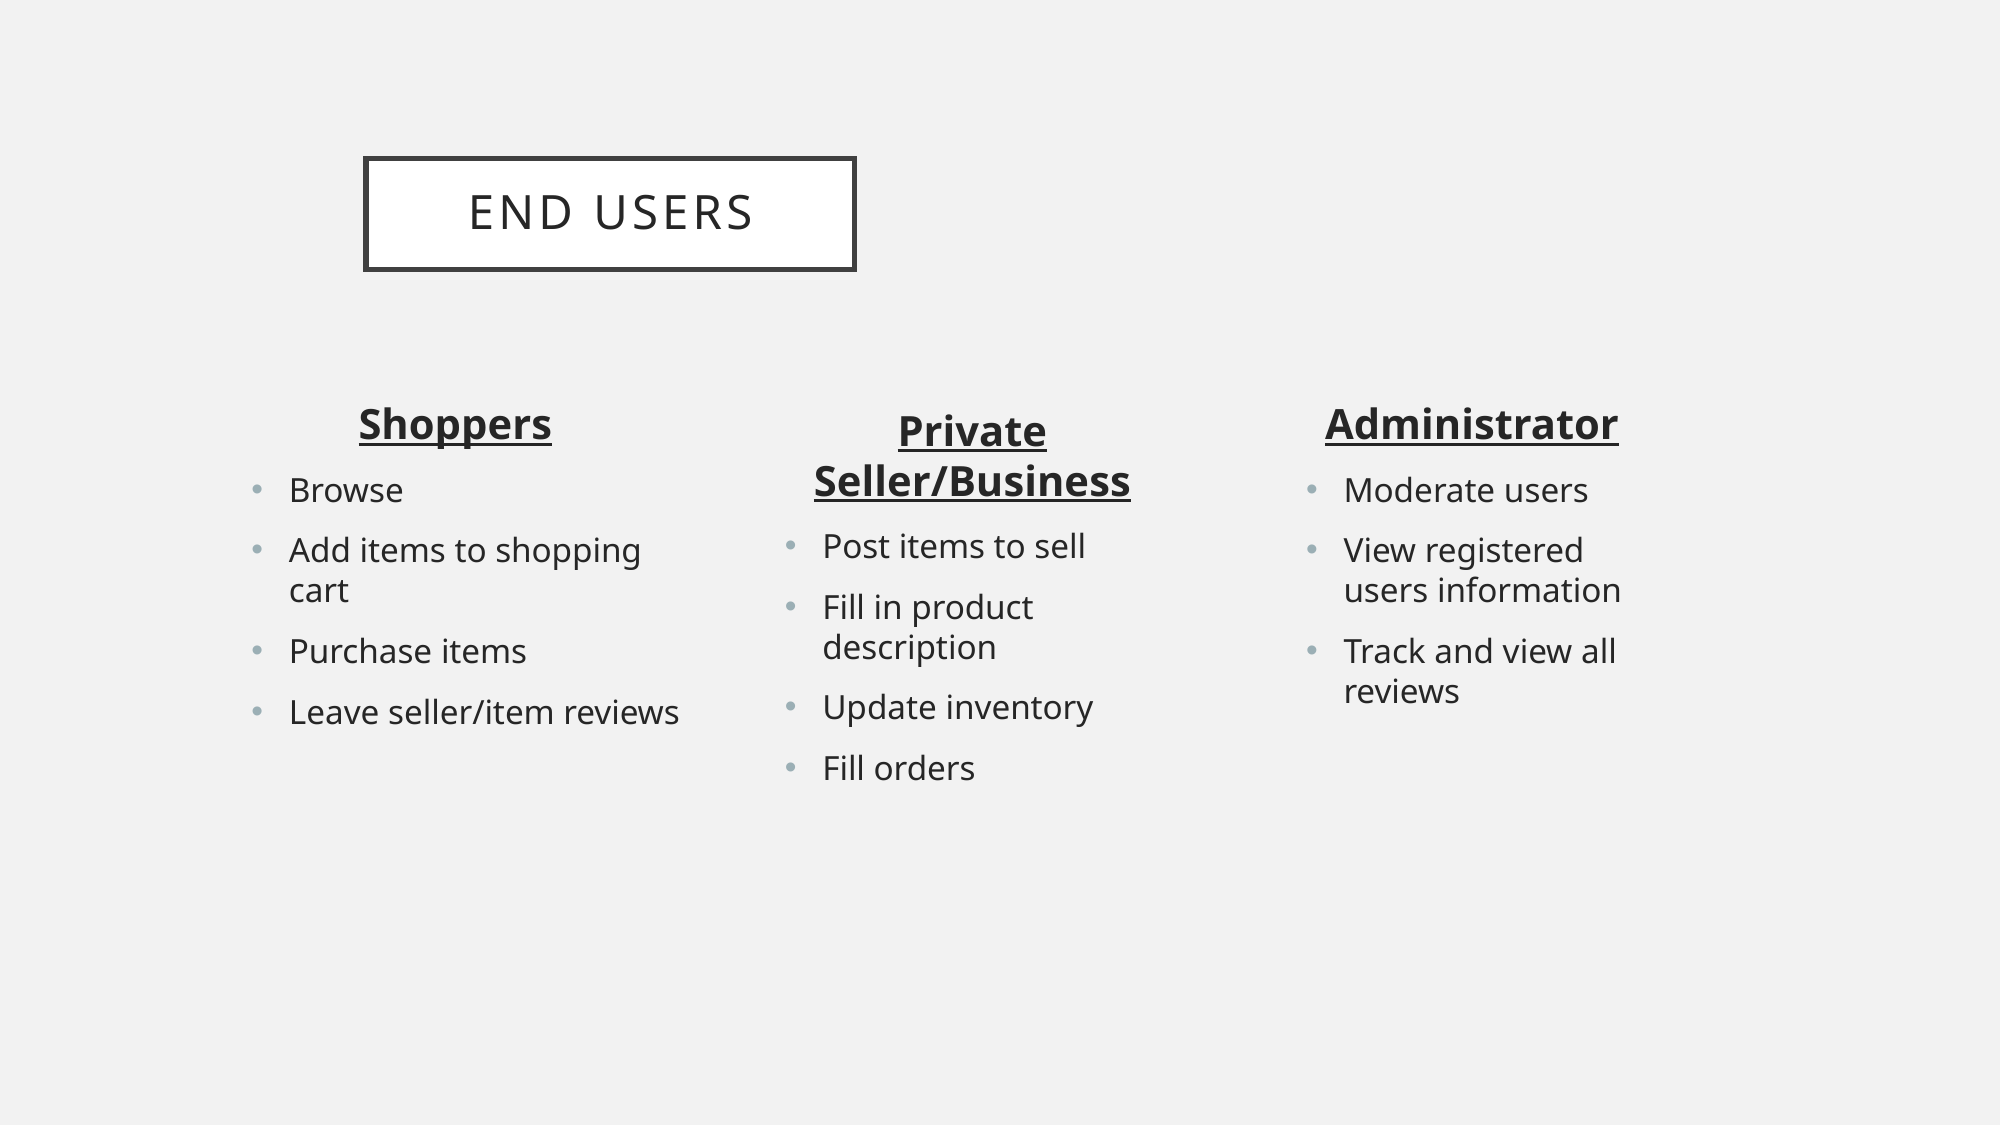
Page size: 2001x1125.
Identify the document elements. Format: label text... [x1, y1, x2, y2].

list Shoppers Browse Add items to shopping cart Purchase items Leave seller/item reviews [198, 390, 712, 881]
text_box Private Seller/Business Post items to sell Fill in product description Update inventory Fill orders [732, 396, 1213, 1058]
title End users [363, 156, 857, 272]
text_box Administrator Moderate users View registered users information Track and view all reviews [1253, 390, 1691, 1052]
